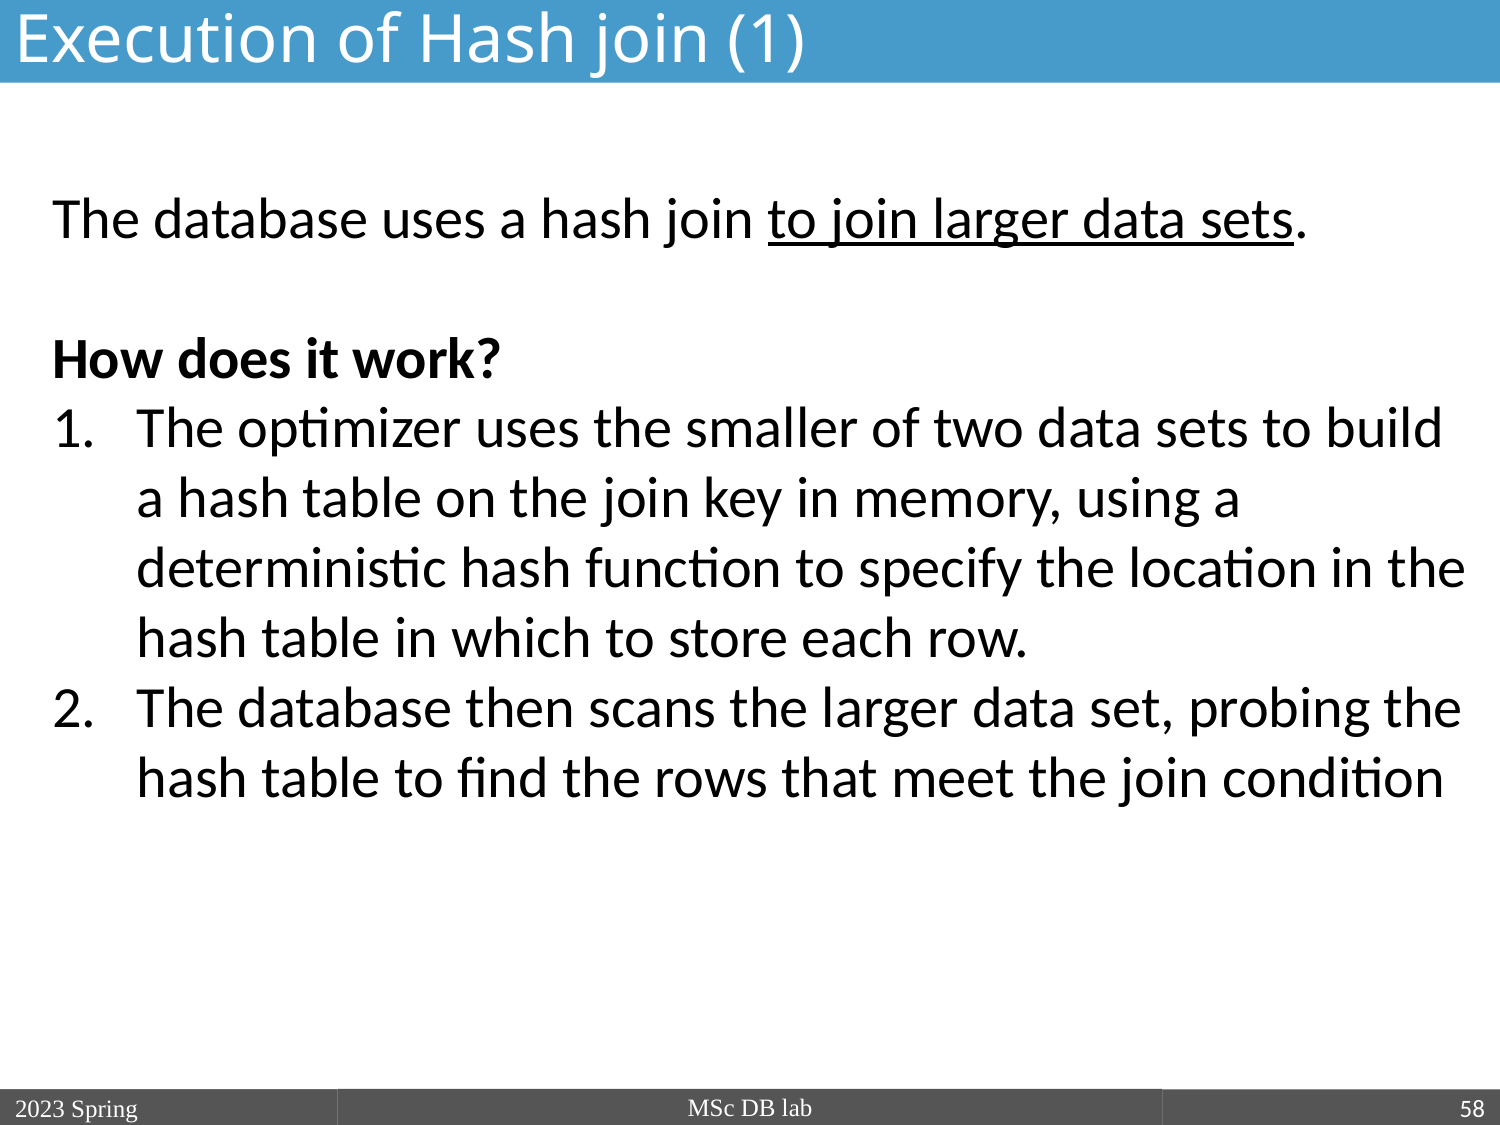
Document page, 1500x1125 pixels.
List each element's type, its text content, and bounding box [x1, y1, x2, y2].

slide_number 2023 Spring [0, 1089, 337, 1125]
text_box 58 [1163, 1089, 1500, 1125]
text_box The database uses a hash join to join larger data sets. How does it work? The optimizer uses the smaller of two data sets to build a hash table on the join key in memory, using a deterministic hash function to specify the location in the hash table in which to store each row. The database then scans the larger data set, probing the hash table to find the rows that meet the join condition [37, 102, 1500, 891]
text_box Execution of Hash join (1) [0, 0, 1500, 83]
footer MSc DB lab [337, 1088, 1163, 1125]
